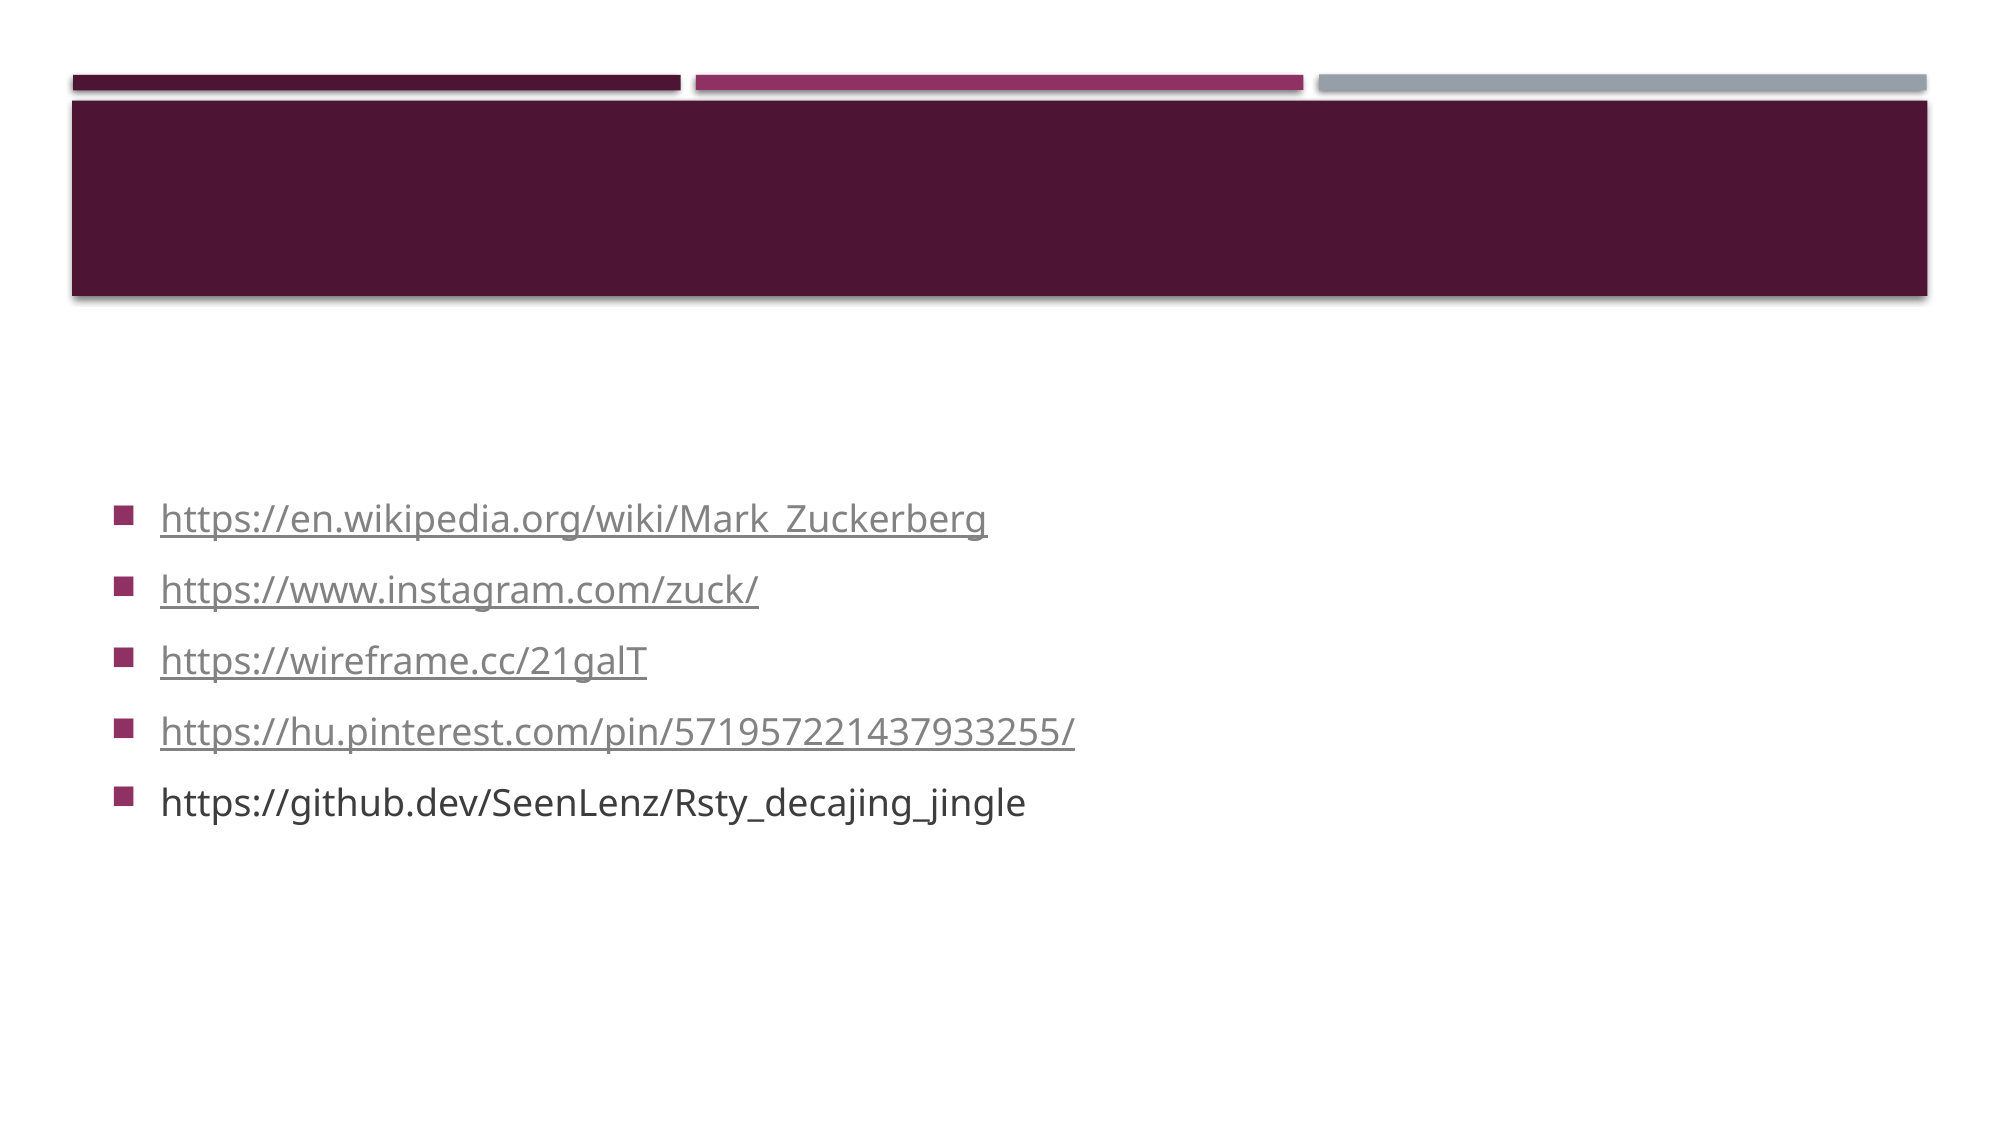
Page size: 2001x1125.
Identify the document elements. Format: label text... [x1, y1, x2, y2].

list https://en.wikipedia.org/wiki/Mark_Zuckerberg https://www.instagram.com/zuck/ https://wireframe.cc/21galT https://hu.pinterest.com/pin/571957221437933255/ https://github.dev/SeenLenz/Rsty_decajing_jingle [95, 357, 1905, 962]
